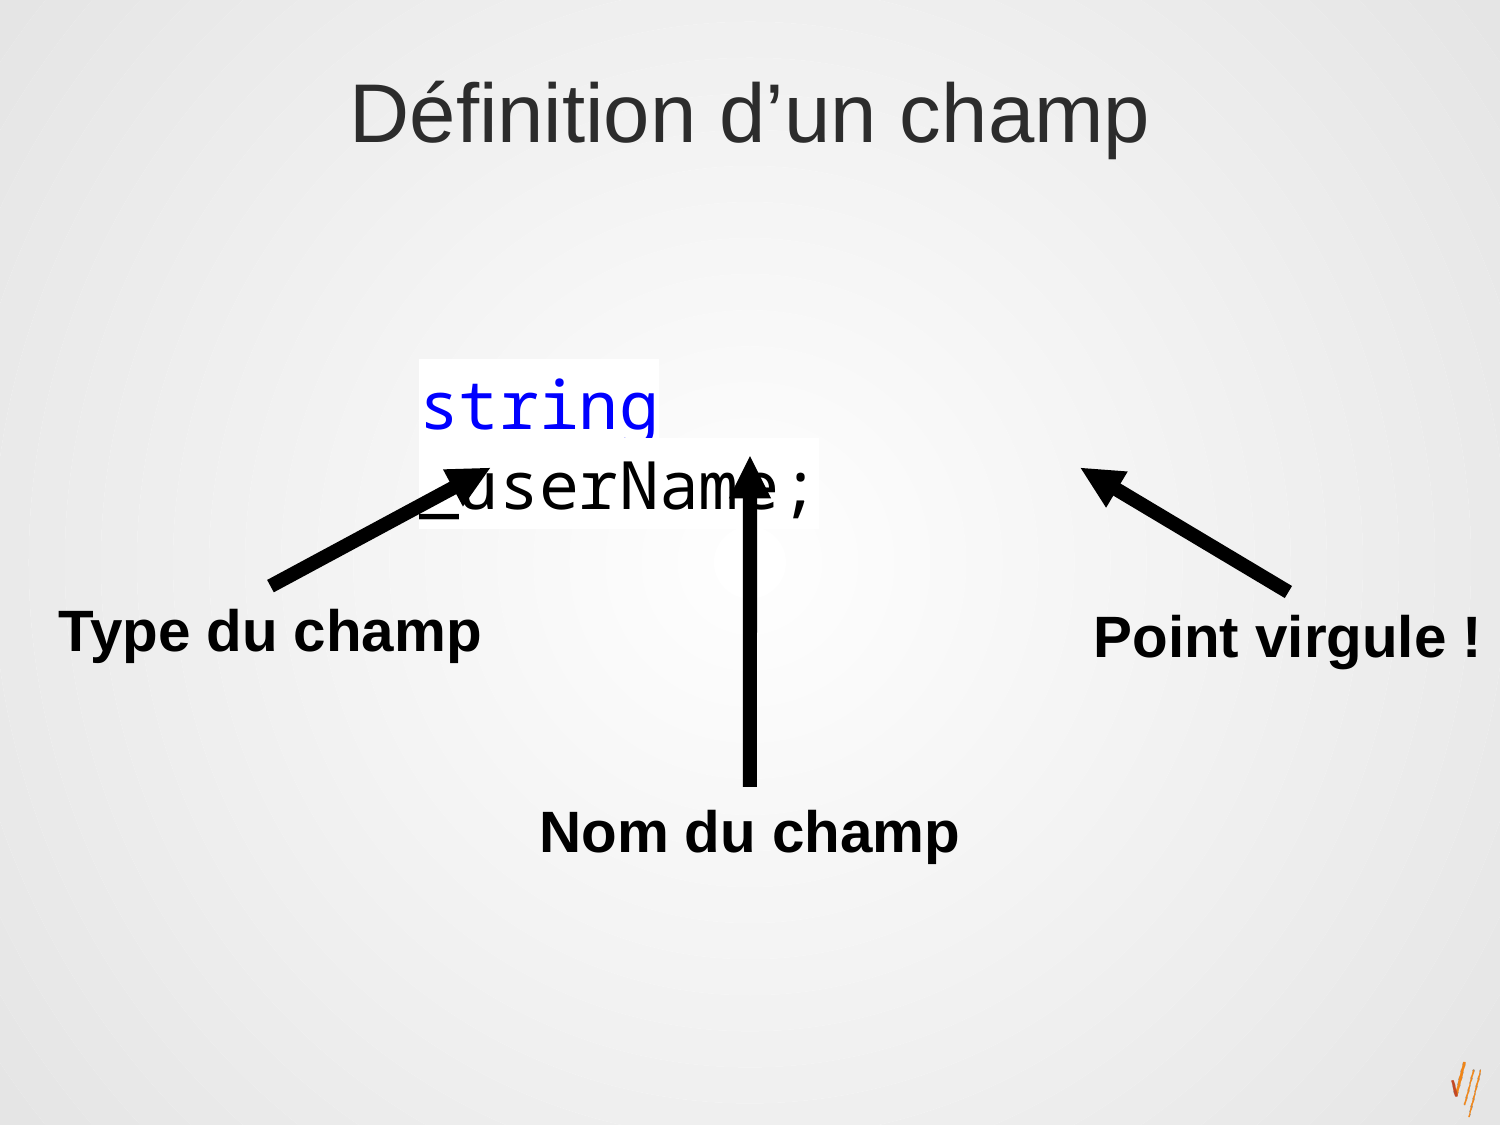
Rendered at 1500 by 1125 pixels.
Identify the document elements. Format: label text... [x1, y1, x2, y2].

text_box string _userName; [404, 355, 1096, 531]
picture [1435, 1058, 1498, 1121]
title Définition d’un champ [64, 30, 1436, 180]
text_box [1080, 467, 1289, 593]
text_box Type du champ [44, 586, 497, 671]
text_box Nom du champ [524, 786, 976, 872]
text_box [270, 467, 491, 587]
text_box Point virgule ! [1079, 592, 1498, 677]
